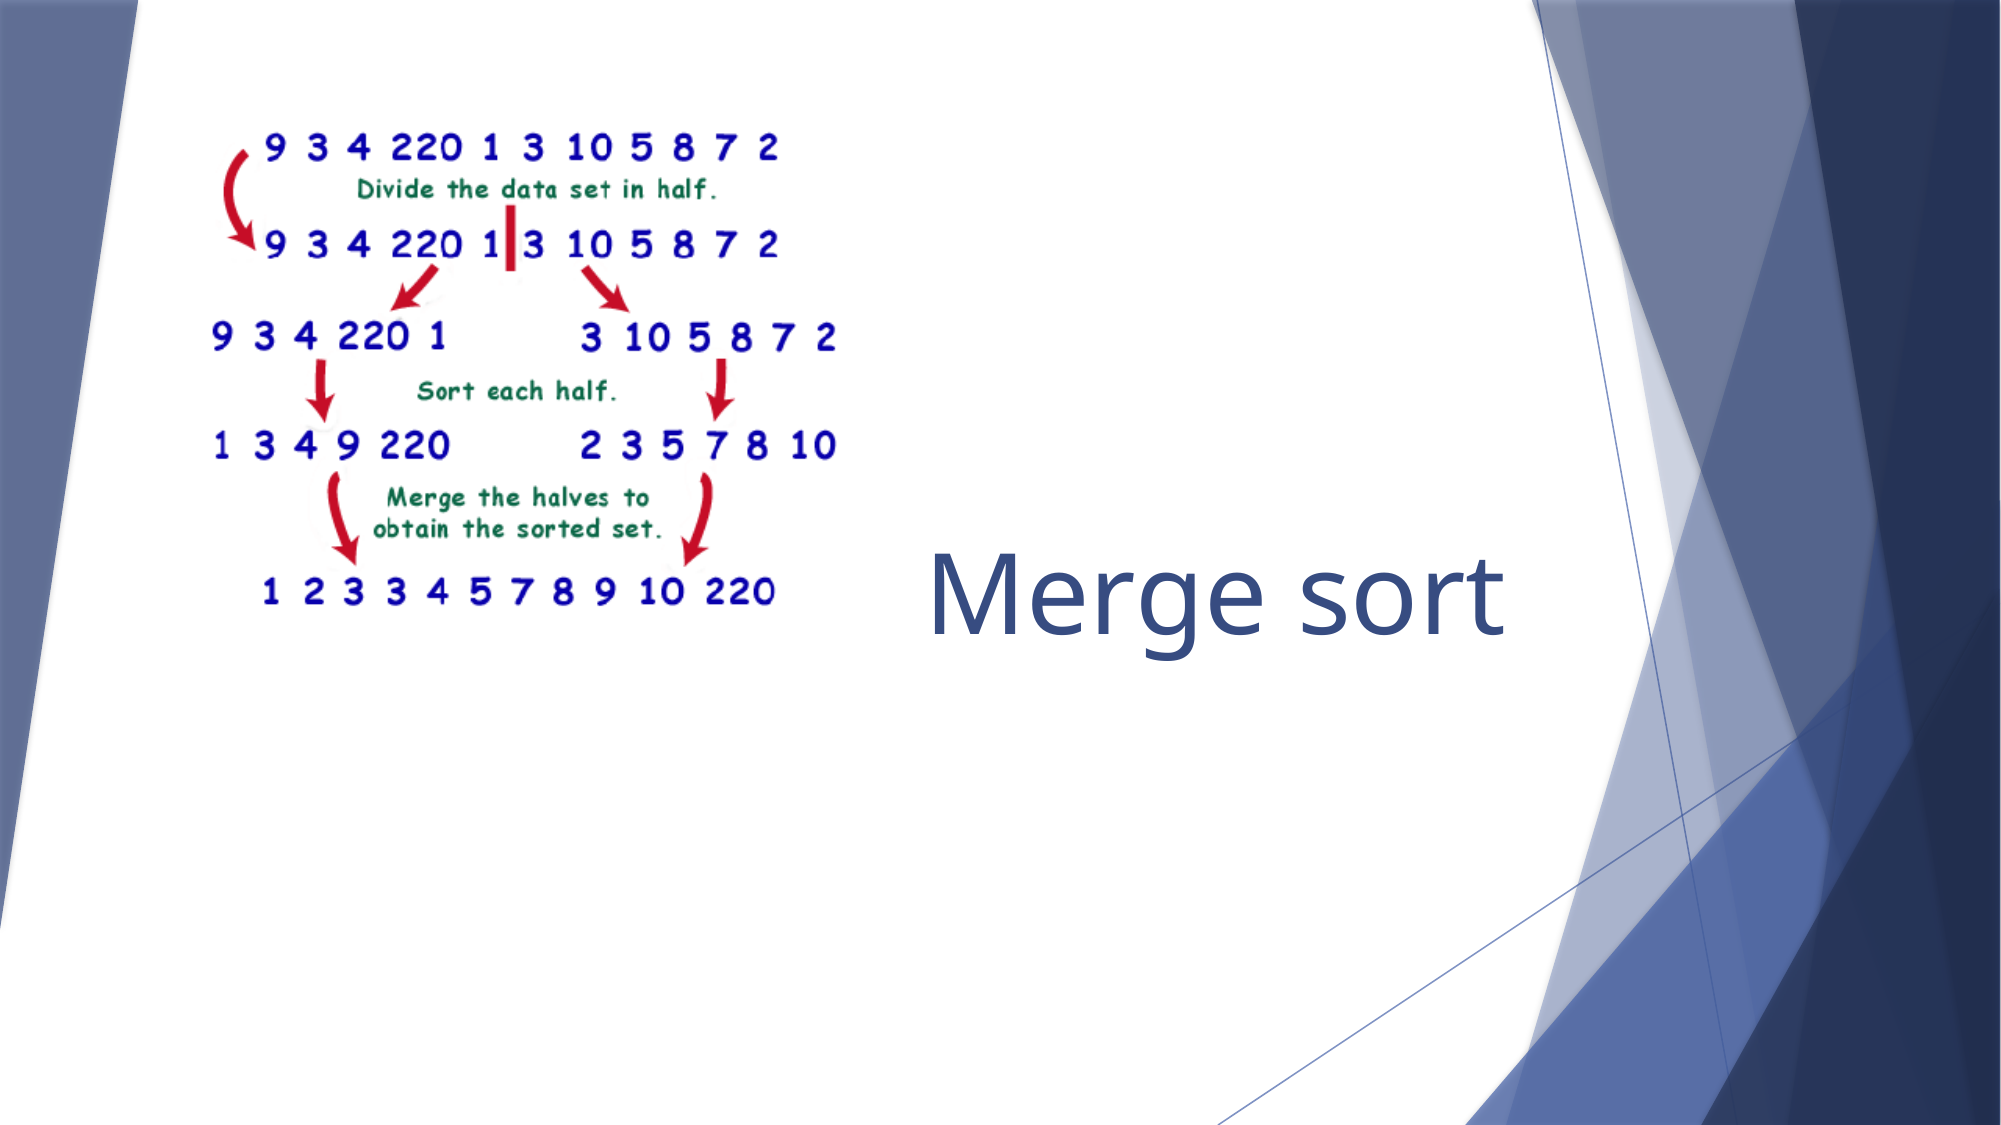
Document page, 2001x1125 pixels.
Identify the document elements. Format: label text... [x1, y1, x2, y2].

picture [198, 114, 855, 629]
title Merge sort [247, 394, 1522, 665]
